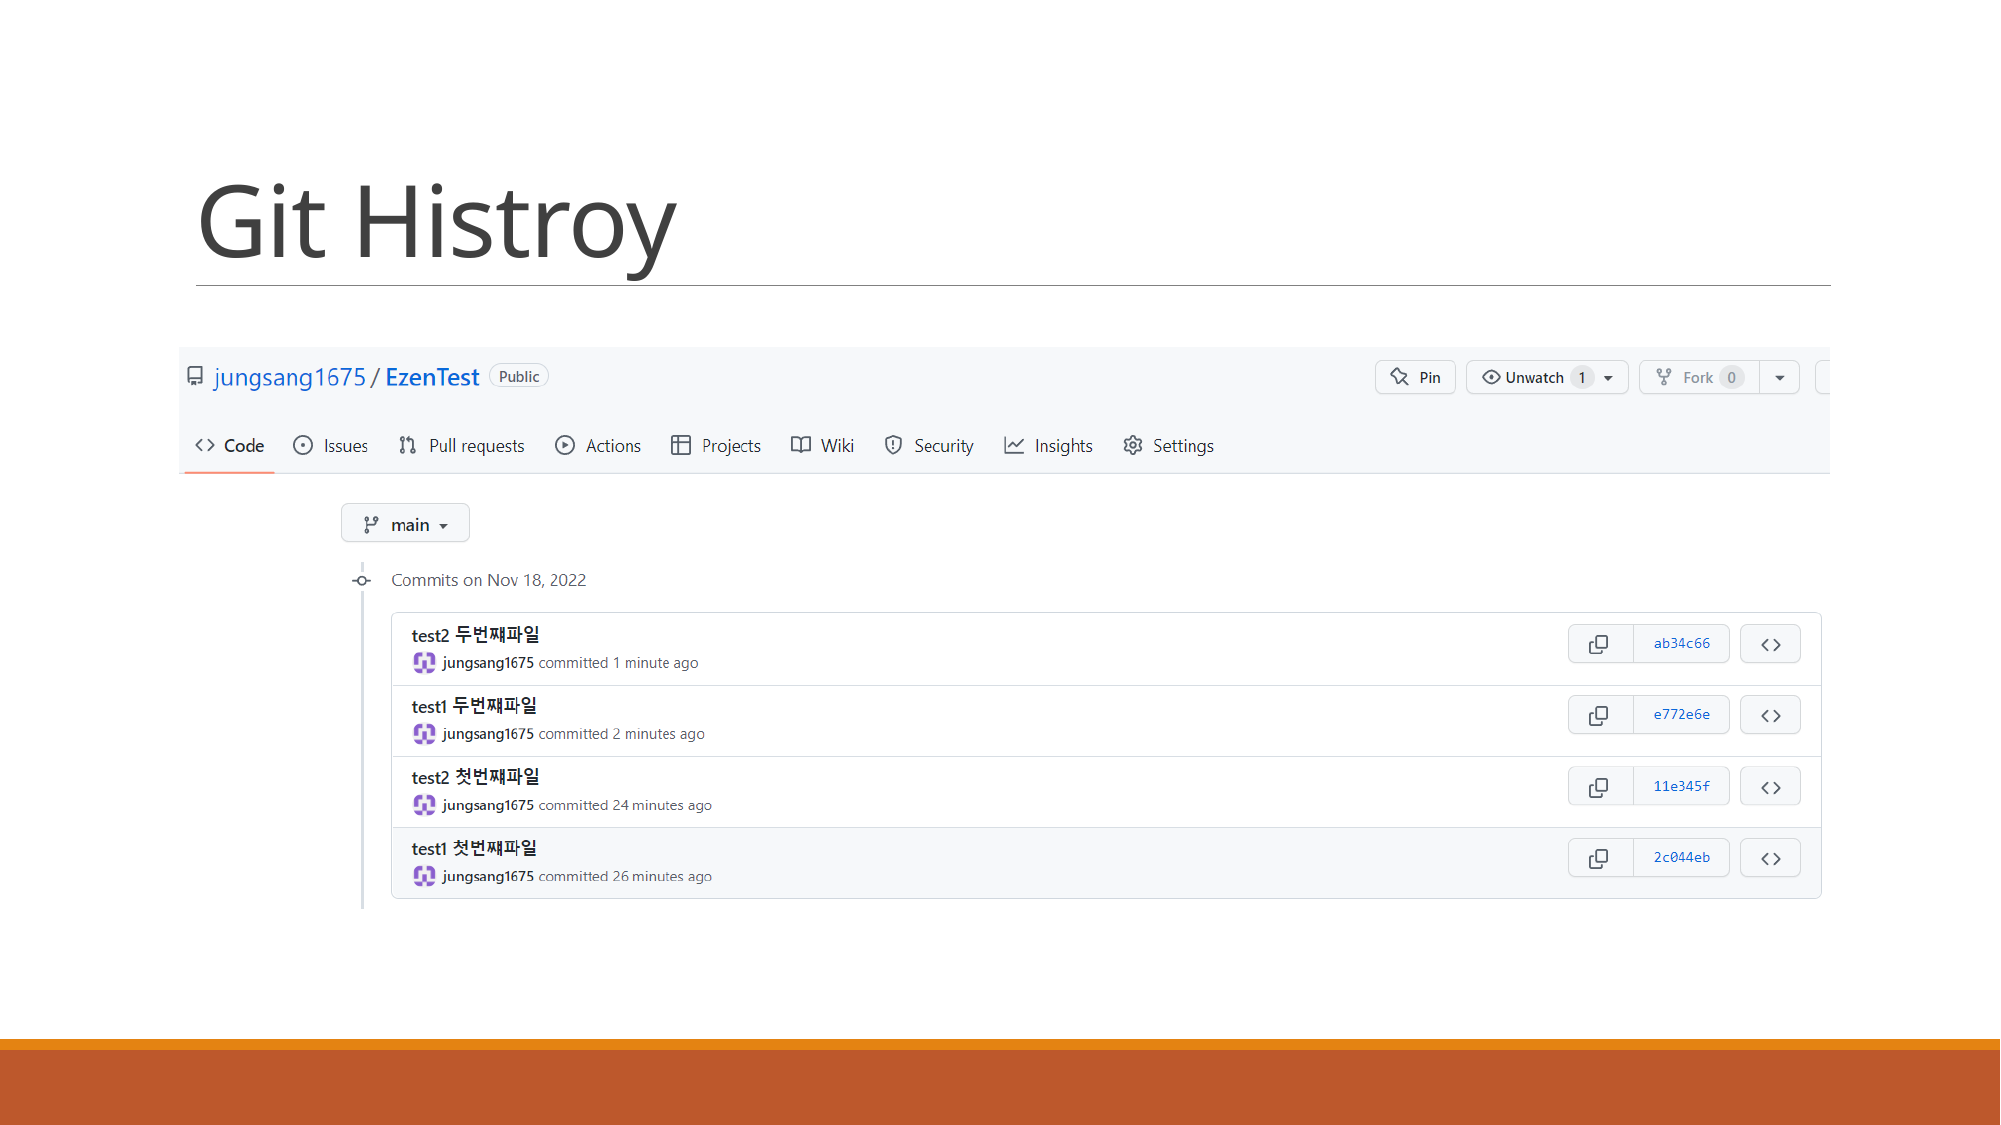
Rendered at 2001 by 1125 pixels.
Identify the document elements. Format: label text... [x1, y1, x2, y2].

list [179, 346, 1831, 919]
title Git Histroy [180, 47, 1830, 285]
